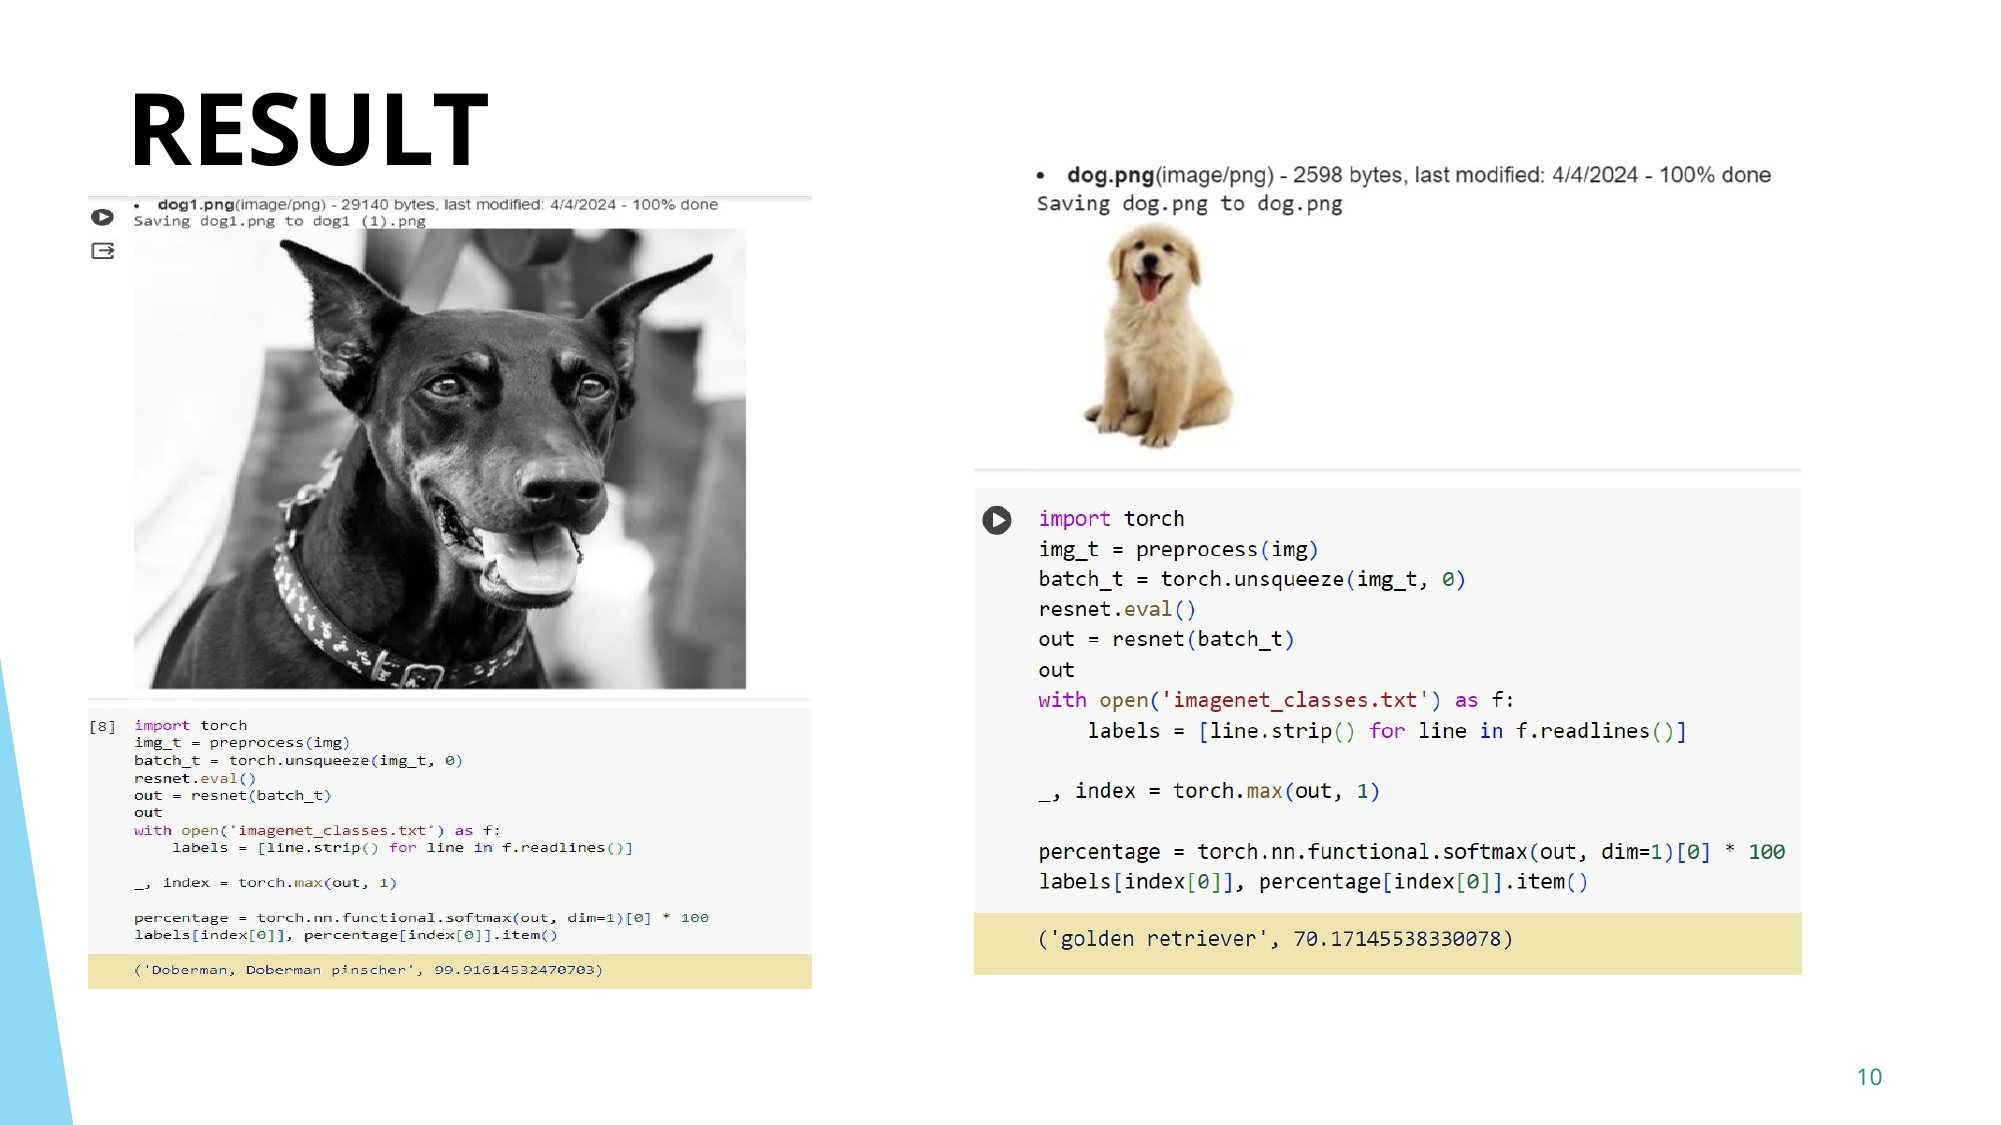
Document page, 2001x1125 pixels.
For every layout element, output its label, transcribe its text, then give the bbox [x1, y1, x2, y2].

picture [88, 192, 813, 990]
picture [974, 164, 1802, 975]
text_box 10 [1849, 1061, 1888, 1095]
title RESULTS [123, 63, 532, 192]
